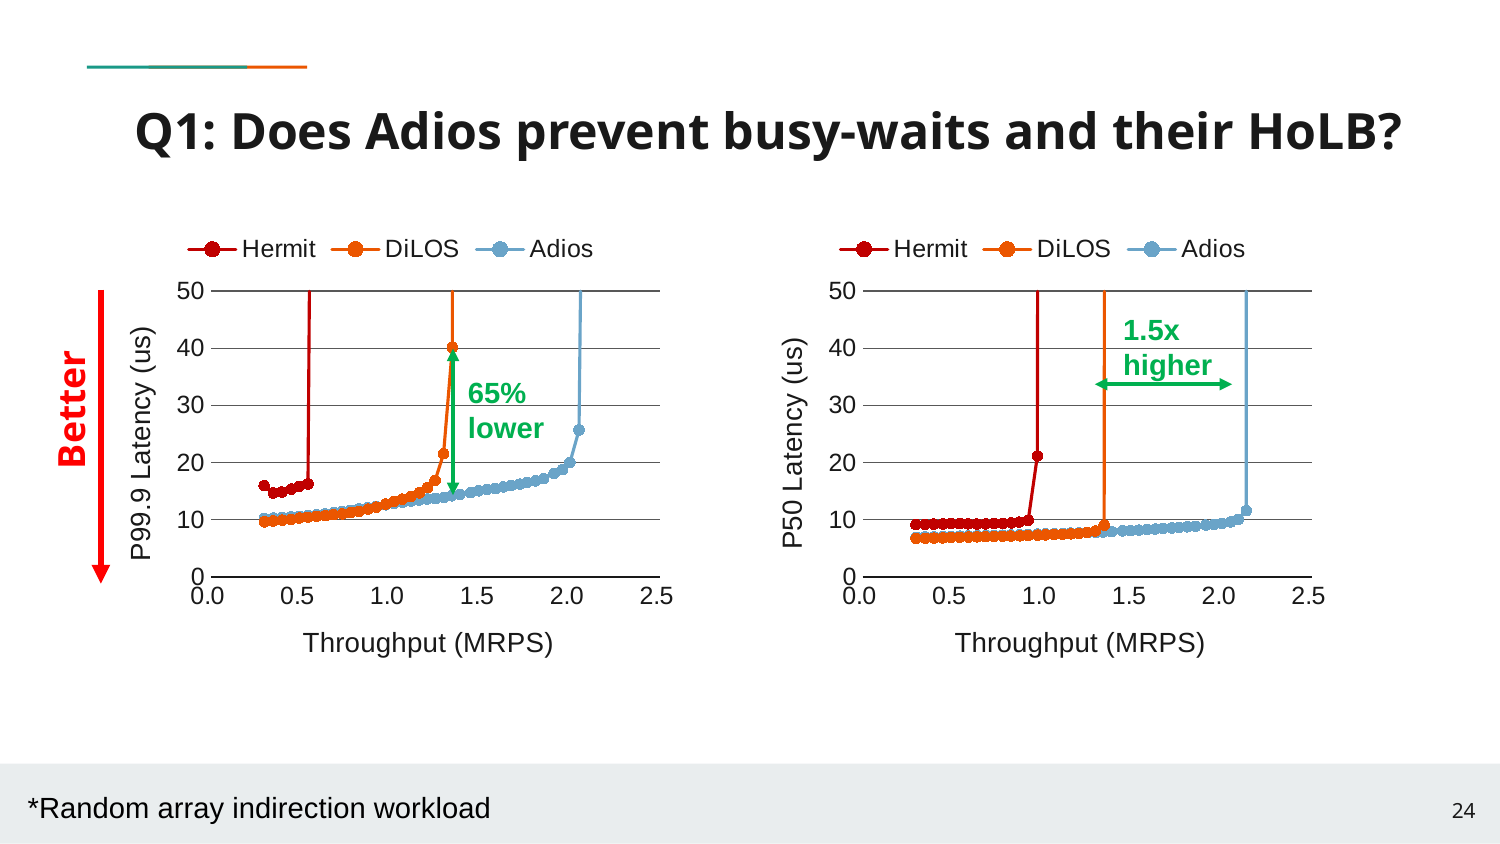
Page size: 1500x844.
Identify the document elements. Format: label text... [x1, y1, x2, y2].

title Q1: Does Adios prevent busy-waits and their HoLB? [119, 84, 1500, 172]
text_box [1094, 304, 1233, 393]
chart [741, 218, 1345, 692]
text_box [40, 289, 102, 584]
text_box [452, 348, 546, 496]
chart [89, 218, 693, 692]
text_box *Random array indirection workload [12, 781, 507, 832]
slide_number 24 [1400, 779, 1491, 844]
